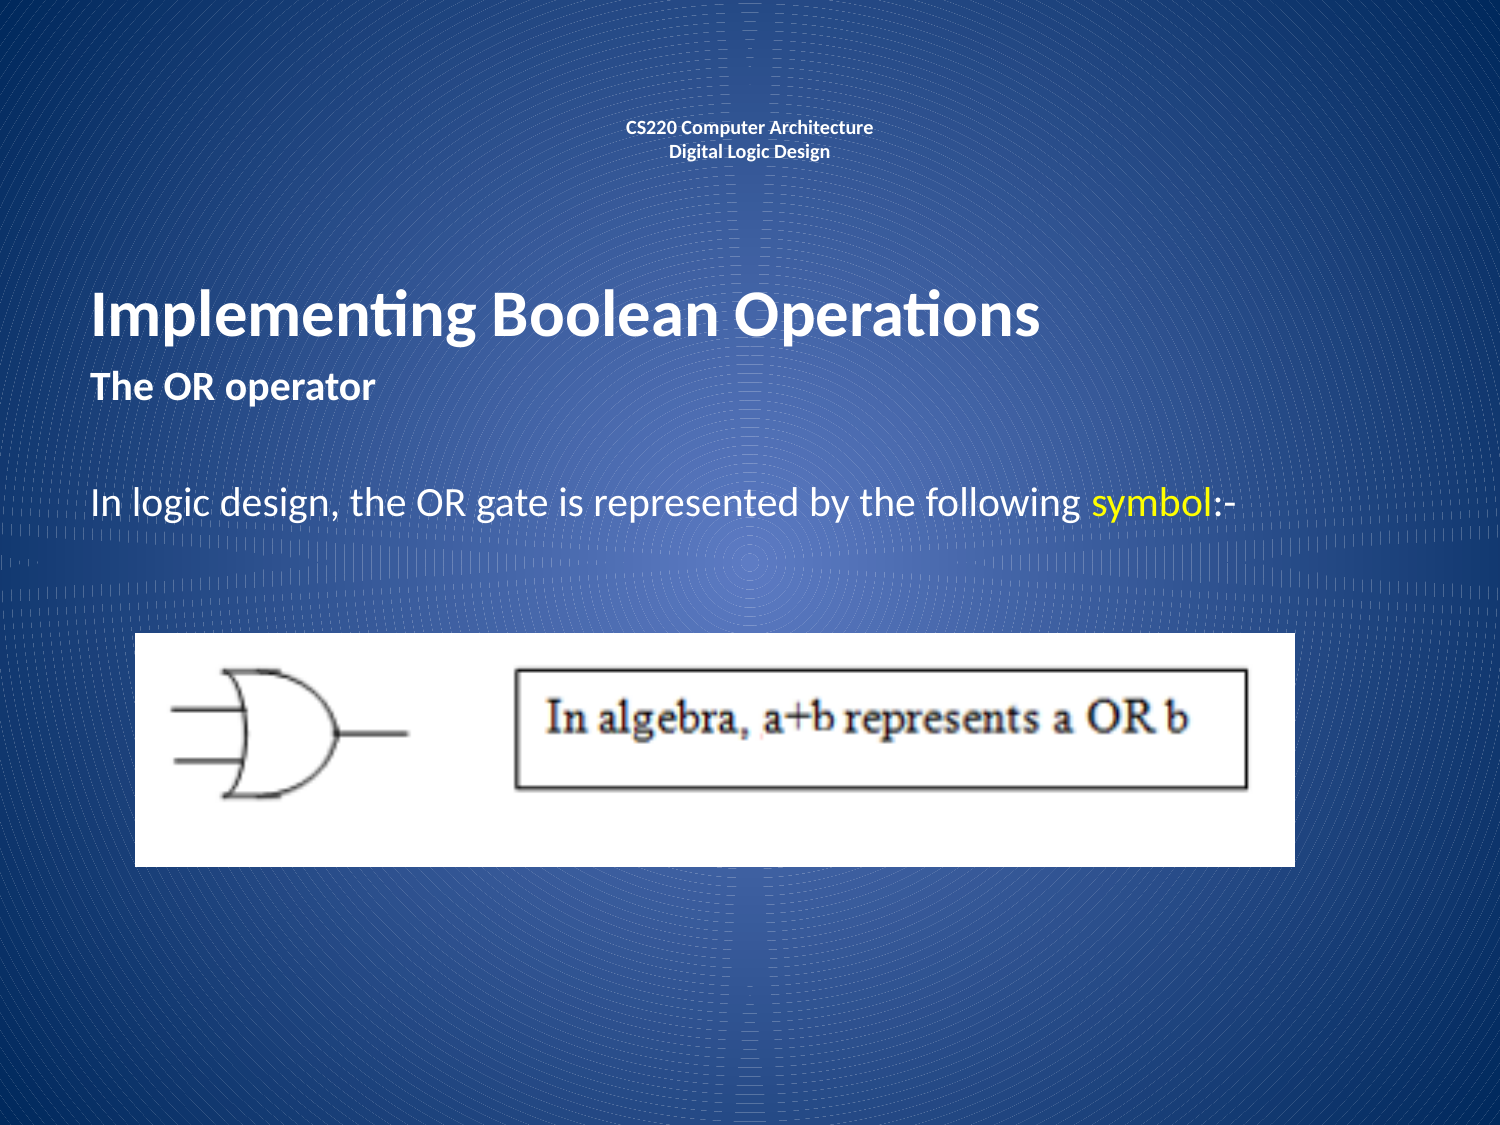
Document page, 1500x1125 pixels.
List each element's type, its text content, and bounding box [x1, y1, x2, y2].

title CS220 Computer Architecture Digital Logic Design [75, 45, 1425, 233]
picture [135, 633, 1295, 867]
list Implementing Boolean Operations The OR operator In logic design, the OR gate is represented by the following symbol:- [75, 262, 1425, 1083]
